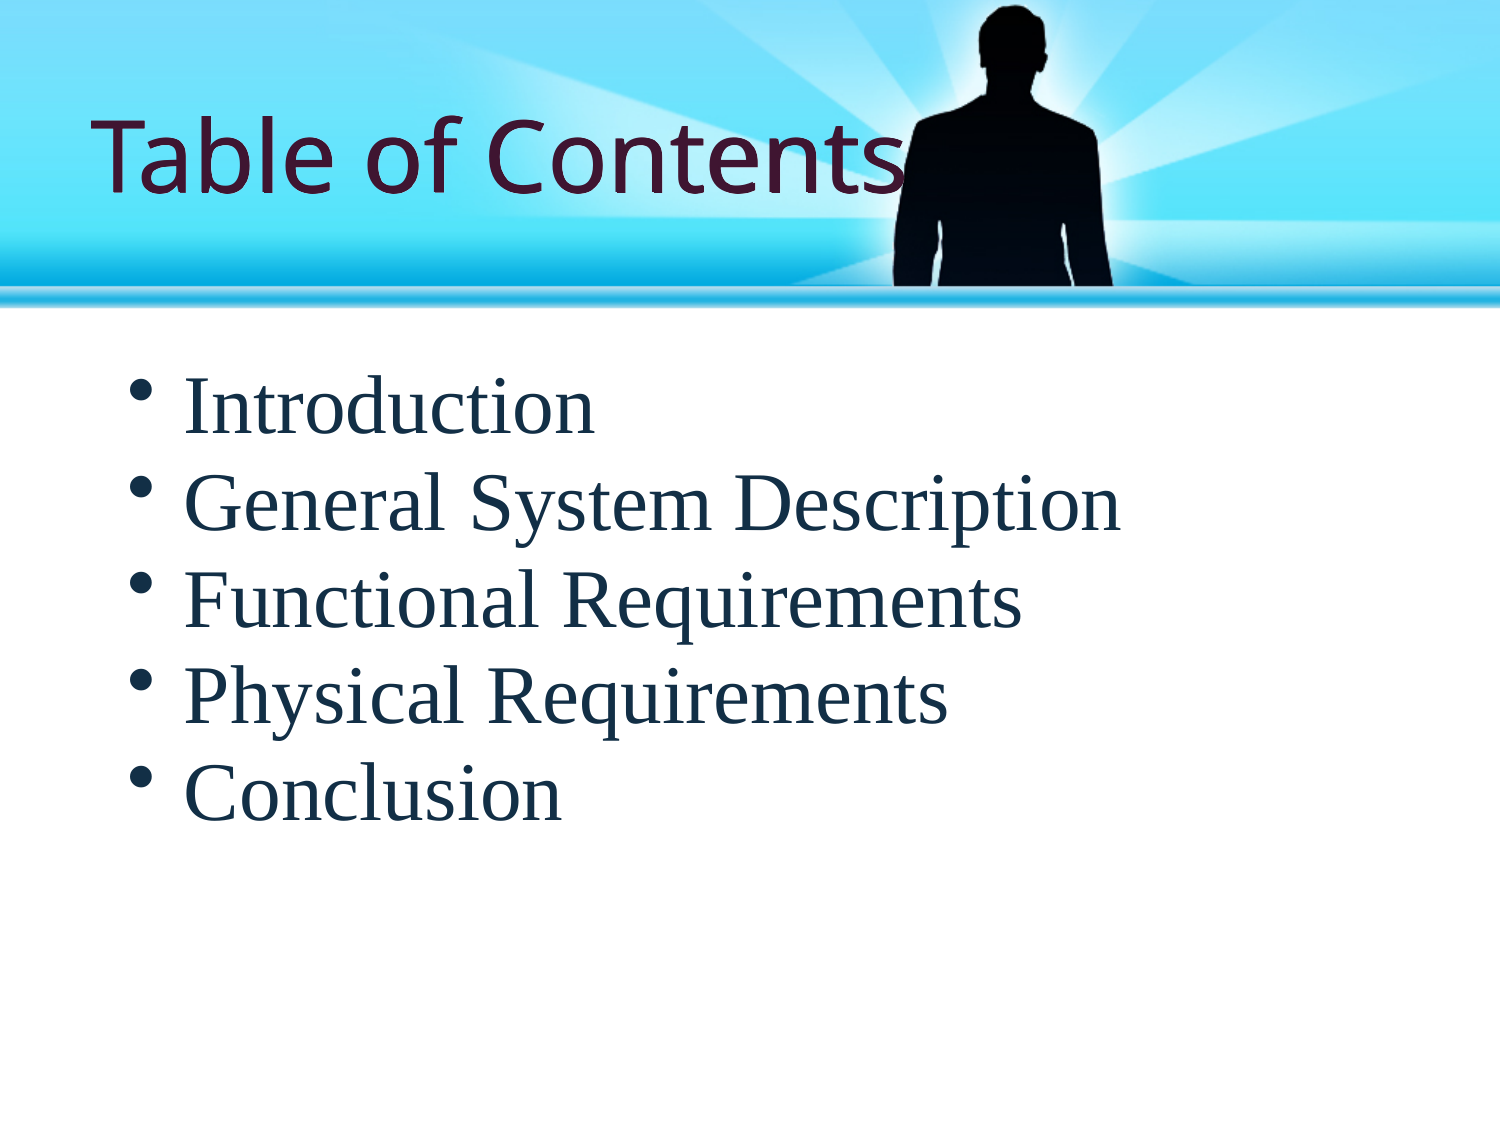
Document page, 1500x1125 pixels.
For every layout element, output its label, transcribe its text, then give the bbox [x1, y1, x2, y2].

list Introduction General System Description Functional Requirements Physical Requirements Conclusion [112, 362, 1401, 1051]
picture [0, 0, 1500, 1125]
title Table of Contents [74, 87, 951, 218]
